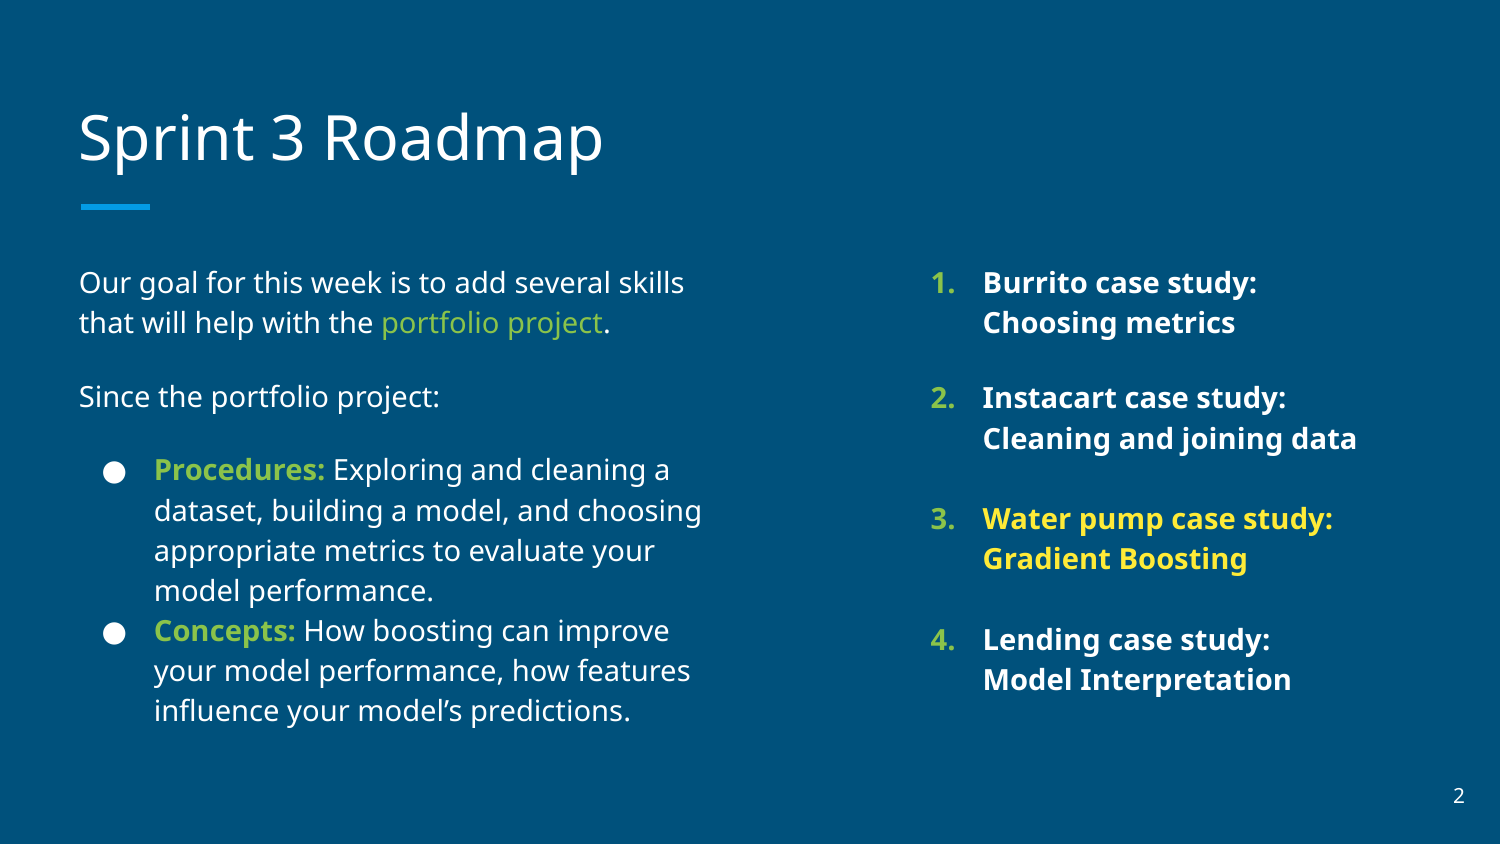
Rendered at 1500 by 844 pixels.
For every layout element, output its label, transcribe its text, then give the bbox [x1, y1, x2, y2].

slide_number ‹#› [1389, 764, 1480, 830]
list Our goal for this week is to add several skills that will help with the portfolio project. Since the portfolio project: Procedures: Exploring and cleaning a dataset, building a model, and choosing appropriate metrics to evaluate your model performance. Concepts: How boosting can improve your model performance, how features influence your model’s predictions. [63, 244, 720, 750]
title Sprint 3 Roadmap [63, 75, 1437, 188]
list Burrito case study: Choosing metrics Instacart case study: Cleaning and joining data Water pump case study: Gradient Boosting Lending case study: Model Interpretation [780, 244, 1437, 750]
